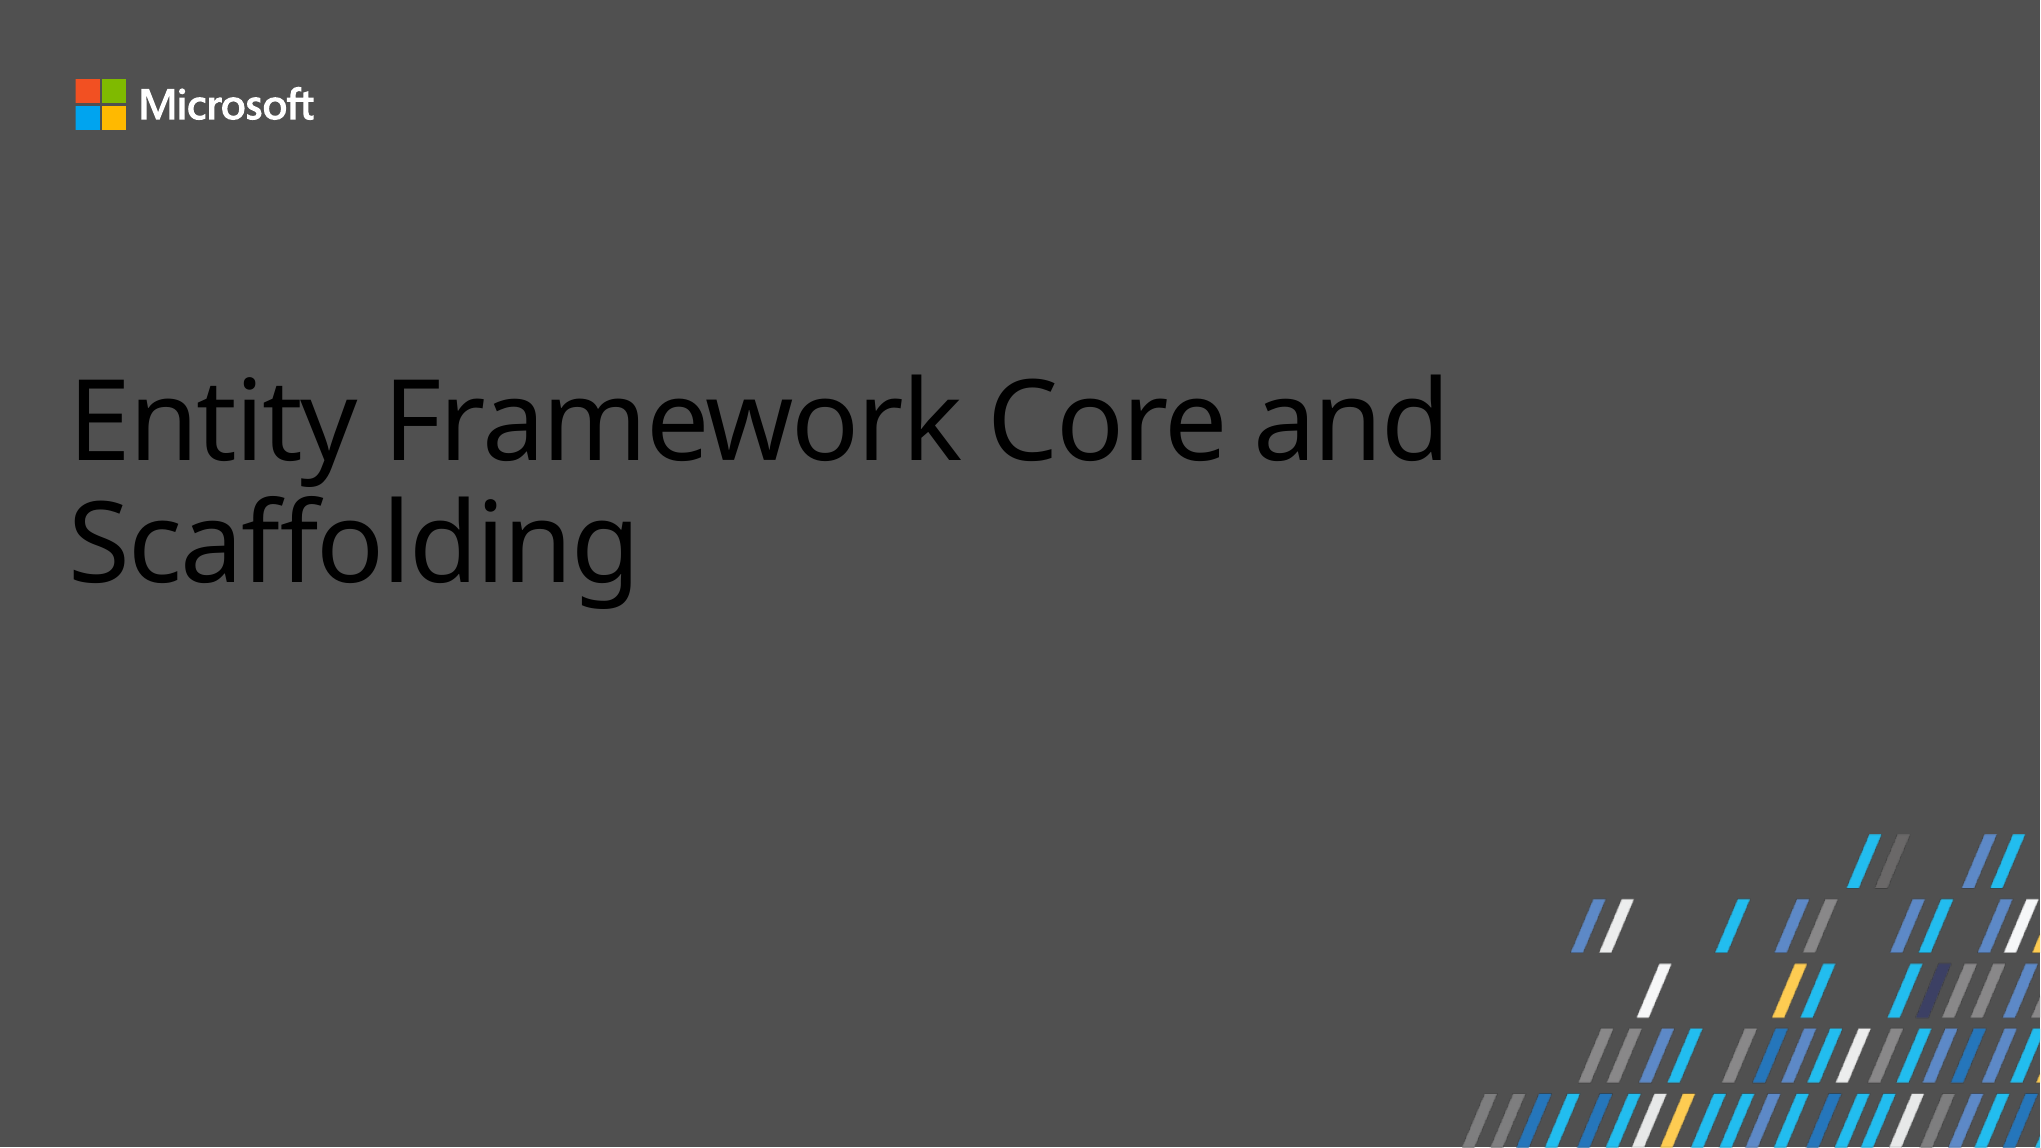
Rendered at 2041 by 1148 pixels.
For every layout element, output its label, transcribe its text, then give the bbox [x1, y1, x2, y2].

title Entity Framework Core and Scaffolding [45, 348, 1546, 649]
picture [1462, 834, 2041, 1148]
